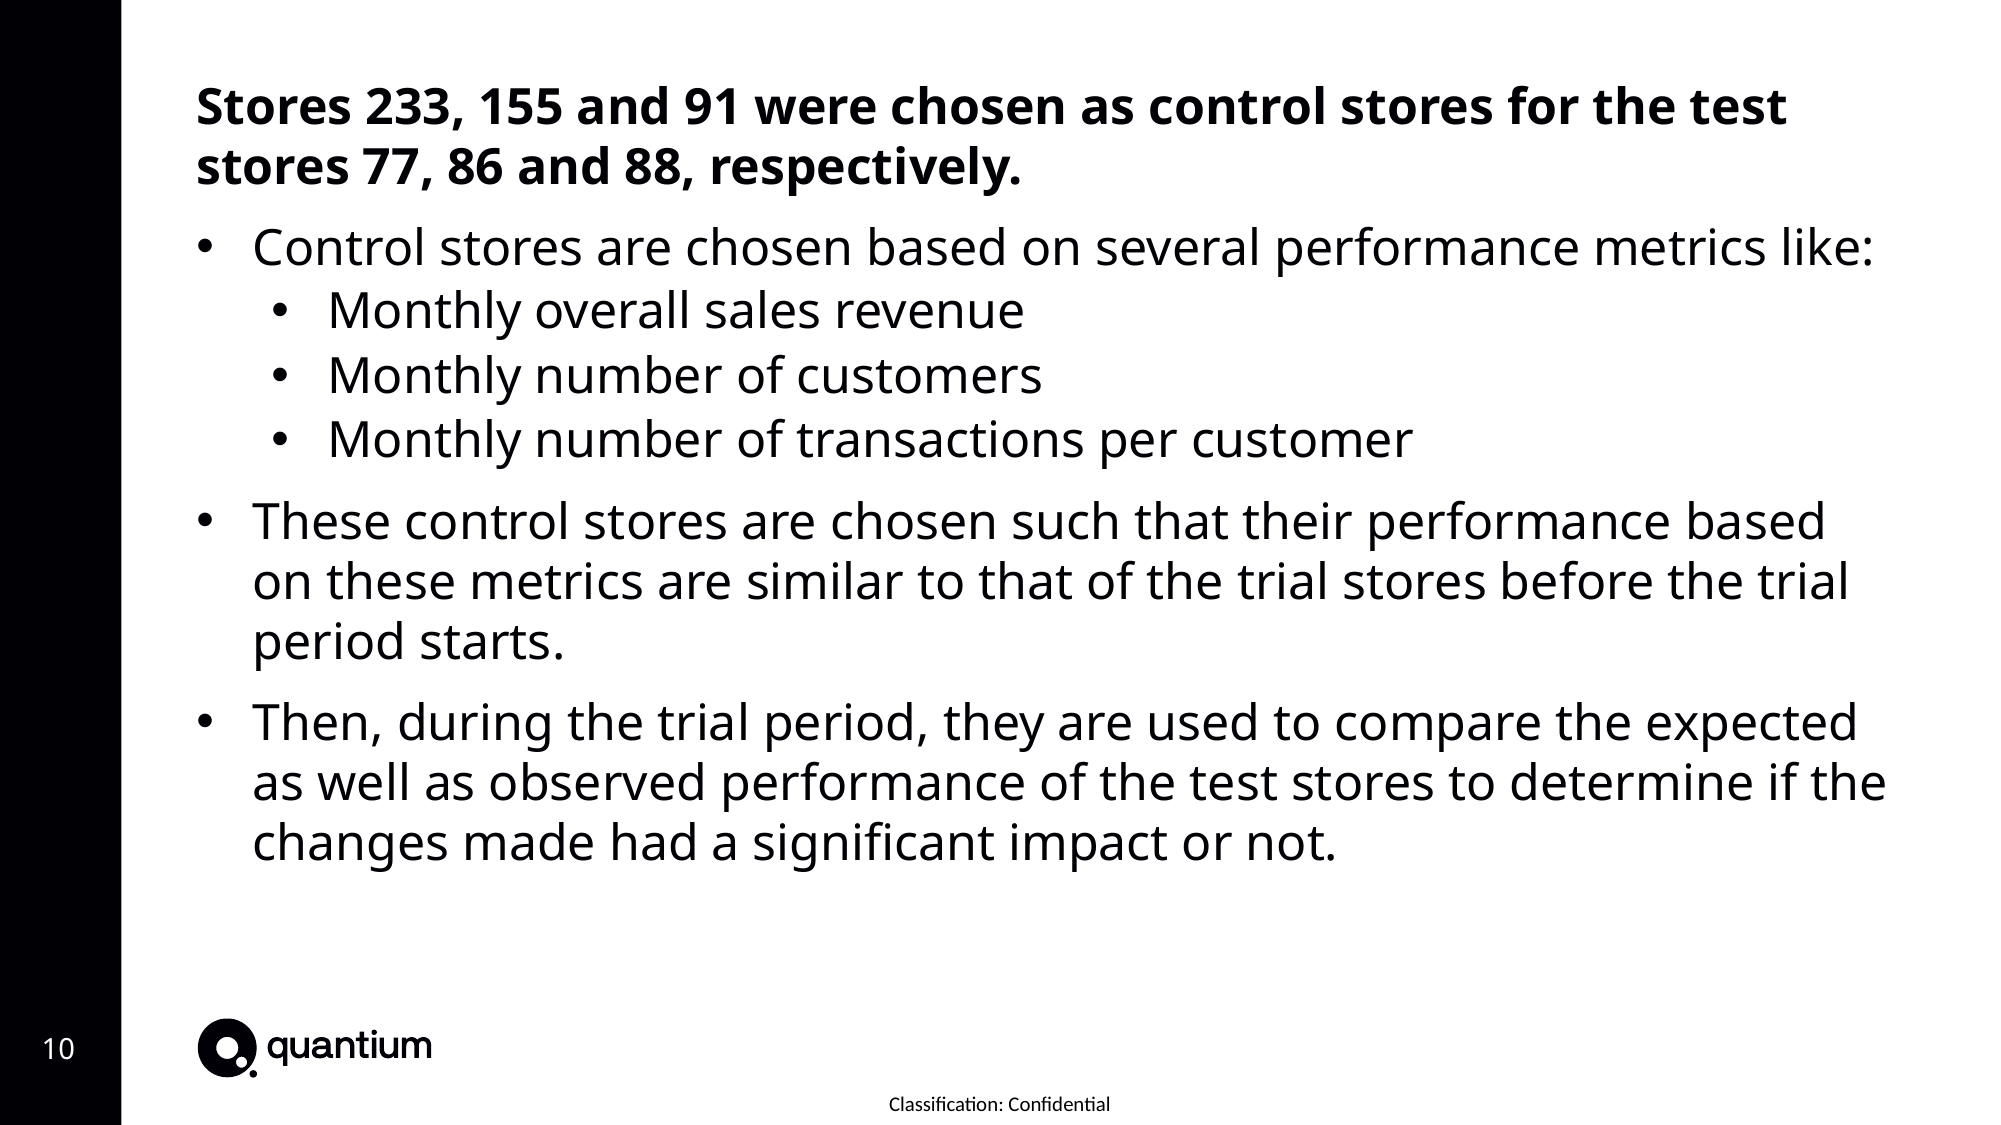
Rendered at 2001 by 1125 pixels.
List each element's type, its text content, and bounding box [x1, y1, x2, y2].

list Stores 233, 155 and 91 were chosen as control stores for the test stores 77, 86 and 88, respectively. Control stores are chosen based on several performance metrics like: Monthly overall sales revenue Monthly number of customers Monthly number of transactions per customer These control stores are chosen such that their performance based on these metrics are similar to that of the trial stores before the trial period starts. Then, during the trial period, they are used to compare the expected as well as observed performance of the test stores to determine if the changes made had a significant impact or not. [196, 74, 1916, 210]
